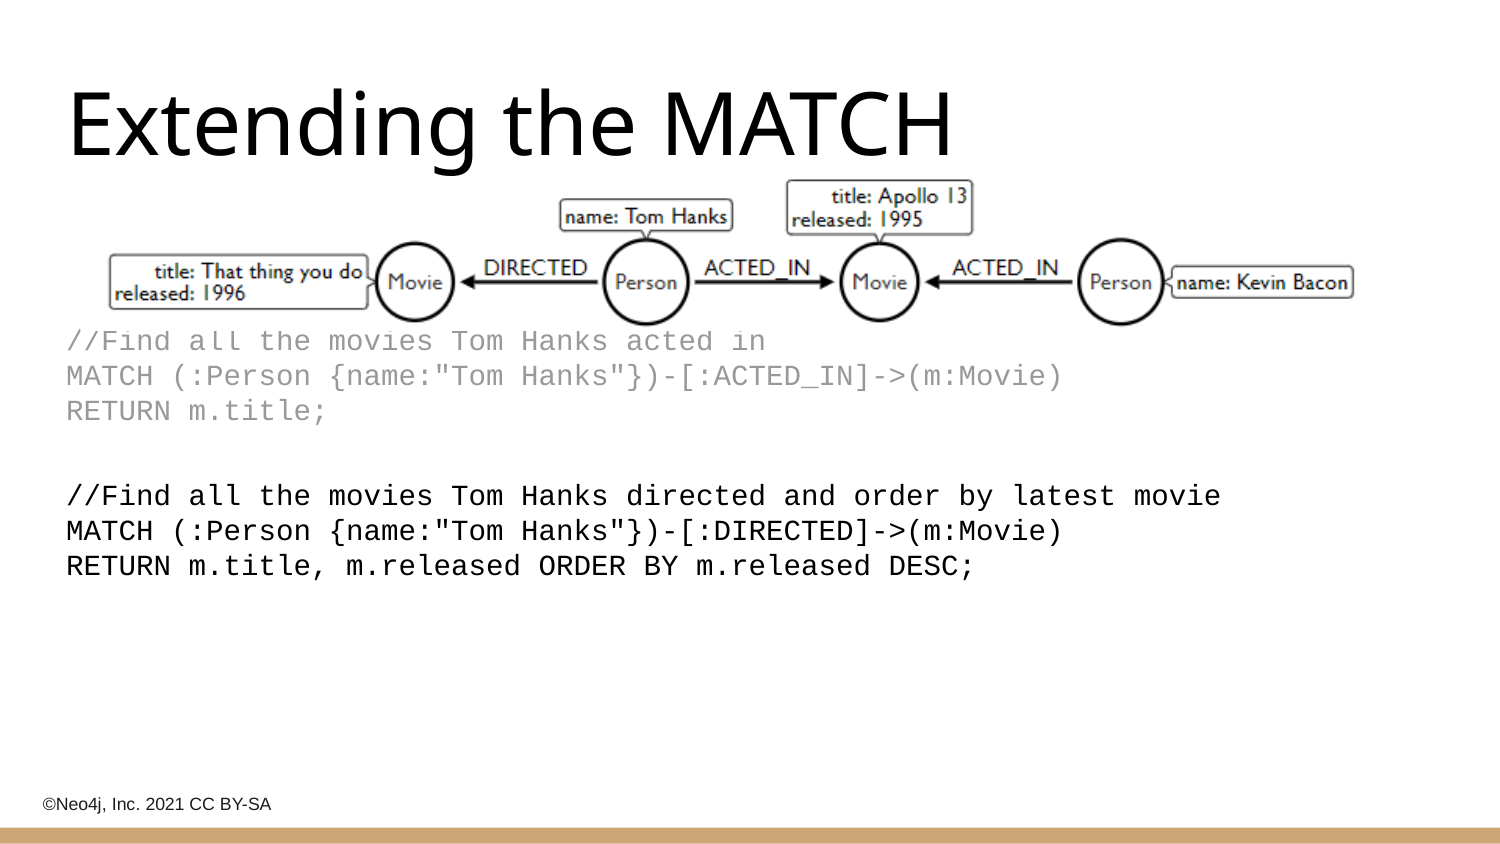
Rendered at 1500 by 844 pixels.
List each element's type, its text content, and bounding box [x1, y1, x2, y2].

title Extending the MATCH [51, 51, 1449, 189]
list //Find all the movies Tom Hanks acted in MATCH (:Person {name:"Tom Hanks"})-[:ACTED_IN]->(m:Movie) RETURN m.title; //Find all the movies Tom Hanks directed and order by latest movie MATCH (:Person {name:"Tom Hanks"})-[:DIRECTED]->(m:Movie) RETURN m.title, m.released ORDER BY m.released DESC; [51, 200, 1449, 752]
picture [80, 179, 1470, 332]
